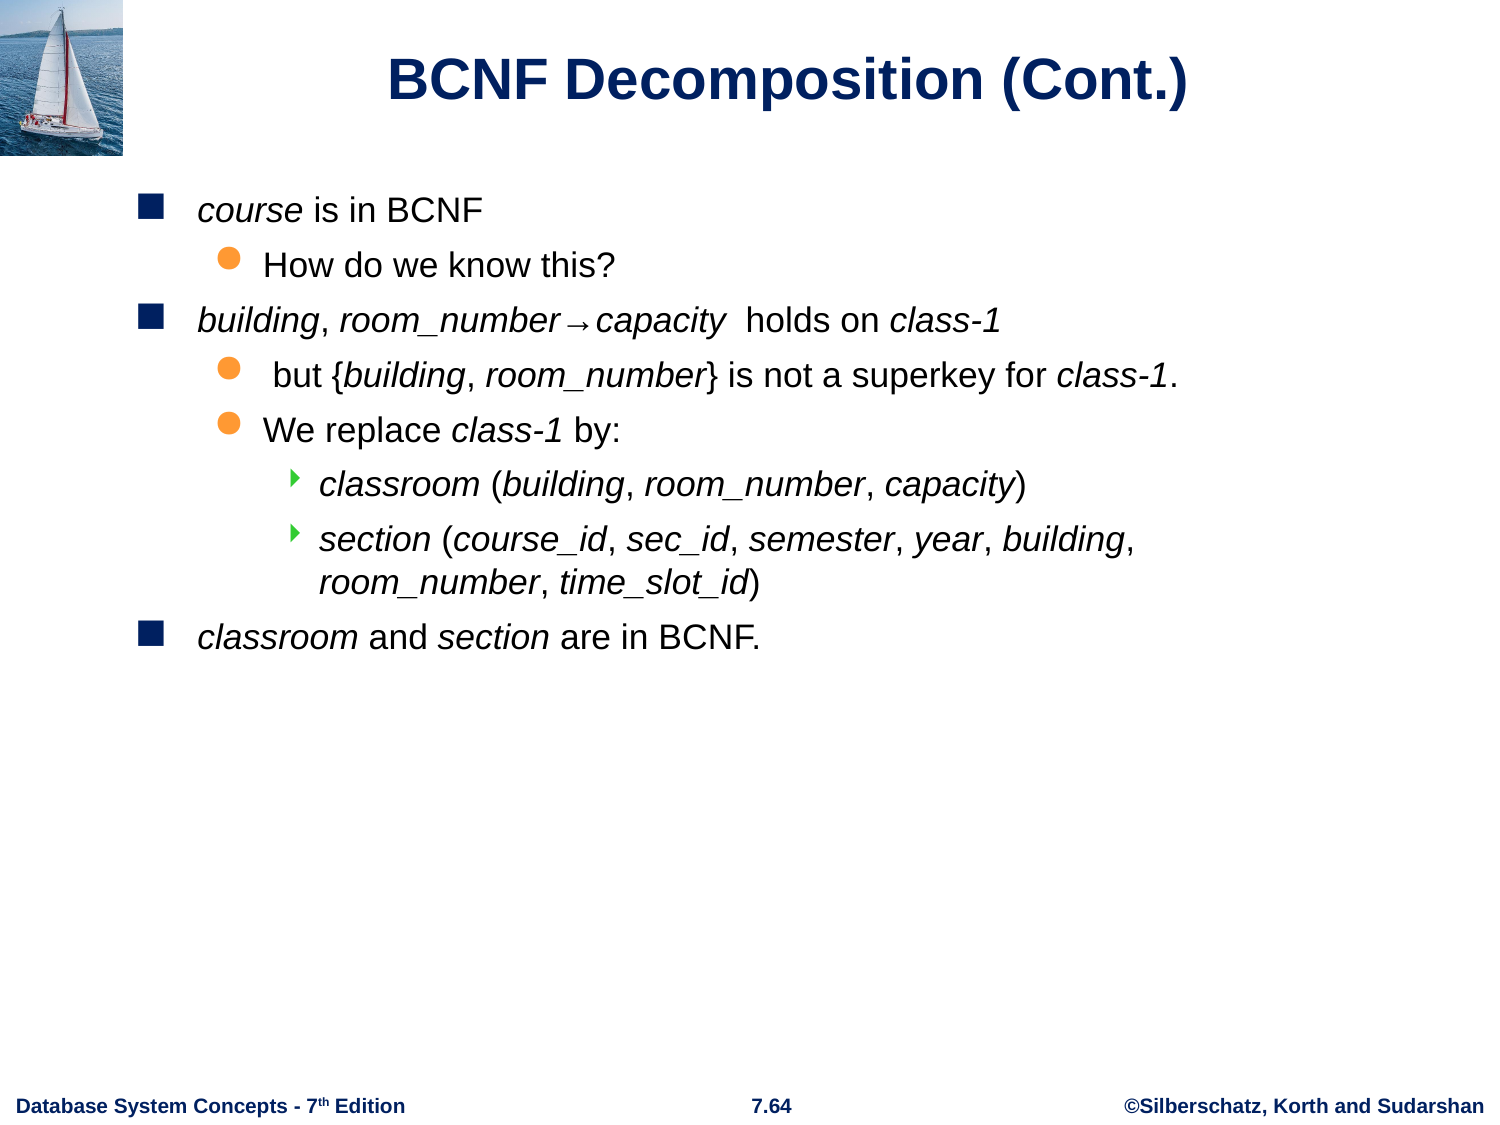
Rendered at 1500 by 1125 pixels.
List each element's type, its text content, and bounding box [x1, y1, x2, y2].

list course is in BCNF How do we know this? building, room_number→capacity holds on class-1 but {building, room_number} is not a superkey for class-1. We replace class-1 by: classroom (building, room_number, capacity) section (course_id, sec_id, semester, year, building, room_number, time_slot_id) classroom and section are in BCNF. [126, 179, 1358, 711]
title BCNF Decomposition (Cont.) [125, 18, 1452, 120]
picture [0, 0, 123, 156]
